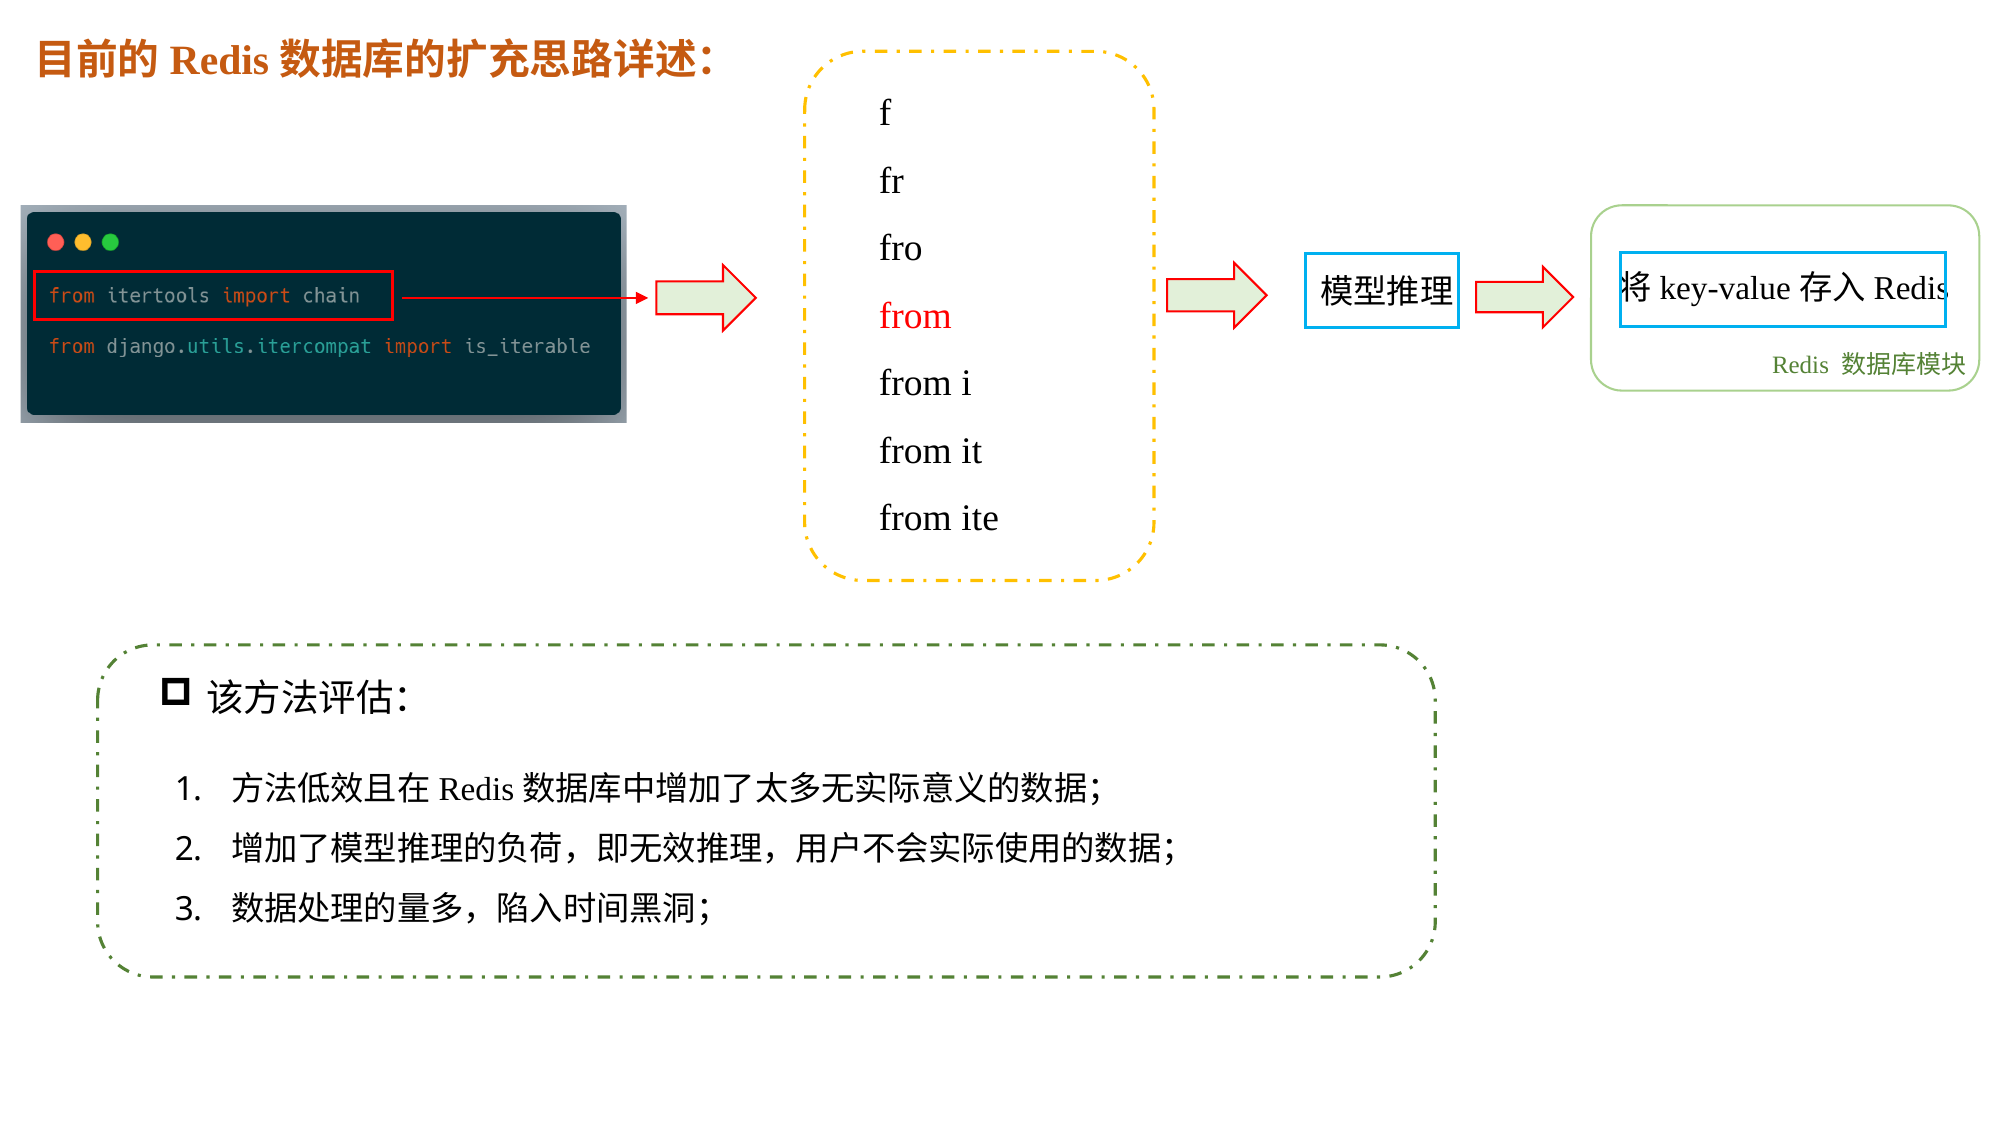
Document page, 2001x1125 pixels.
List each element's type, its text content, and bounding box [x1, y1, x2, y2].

text_box [96, 643, 1437, 979]
picture [34, 271, 393, 320]
text_box 目前的Redis数据库的扩充思路详述： [19, 25, 754, 91]
picture [20, 205, 627, 423]
text_box Redis 数据库模块 [1757, 340, 1981, 386]
picture [48, 234, 64, 250]
text_box [1475, 264, 1575, 330]
text_box [1166, 260, 1269, 331]
text_box [803, 50, 1156, 582]
picture [75, 234, 91, 250]
picture [102, 234, 118, 250]
text_box [1589, 204, 1981, 392]
text_box [1304, 253, 1459, 328]
text_box [655, 262, 758, 334]
text_box 模型推理 [1459, 262, 1469, 318]
